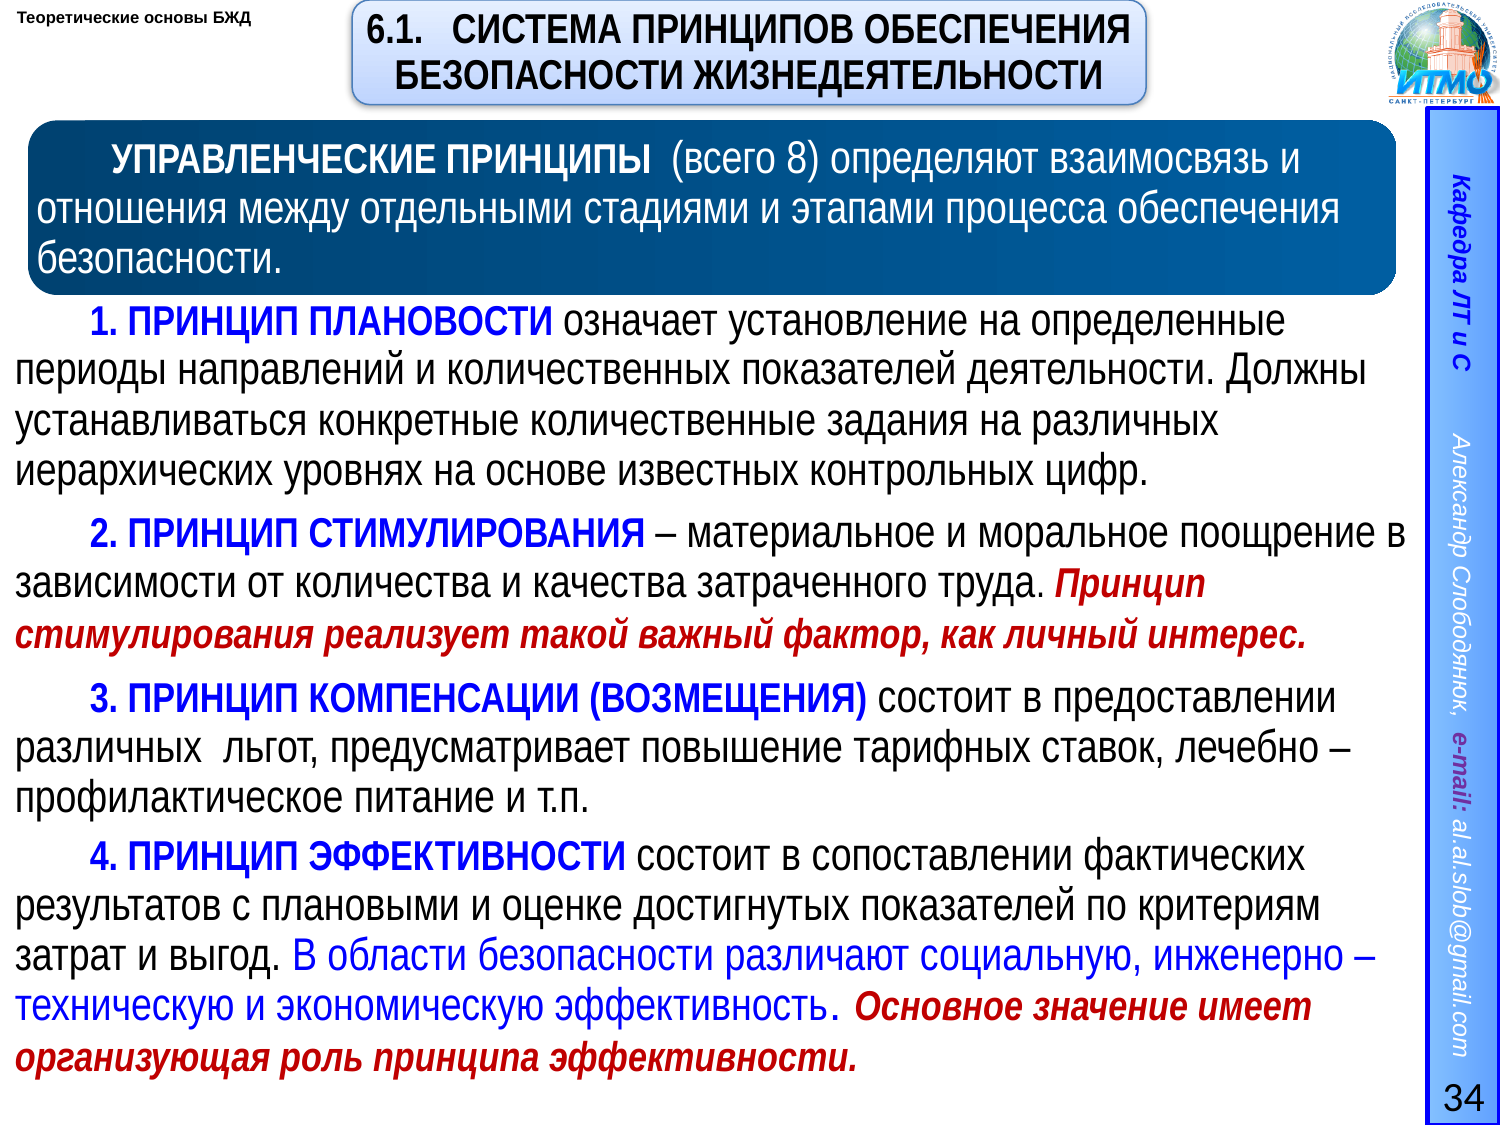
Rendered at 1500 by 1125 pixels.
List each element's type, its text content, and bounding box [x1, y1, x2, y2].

text_box 3. ПРИНЦИП КОМПЕНСАЦИИ (ВОЗМЕЩЕНИЯ) состоит в предоставлении различных льгот, предусматривает повышение тарифных ставок, лечебно – профилактическое питание и т.п. [0, 664, 1376, 822]
text_box 2. ПРИНЦИП СТИМУЛИРОВАНИЯ – материальное и моральное поощрение в зависимости от количества и качества затраченного труда. Принцип стимулирования реализует такой важный фактор, как личный интерес. [0, 498, 1376, 664]
text_box 6.1. СИСТЕМА ПРИНЦИПОВ ОБЕСПЕЧЕНИЯ БЕЗОПАСНОСТИ ЖИЗНЕДЕЯТЕЛЬНОСТИ [351, 0, 1147, 106]
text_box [1382, 0, 1500, 1125]
text_box 1. ПРИНЦИП ПЛАНОВОСТИ означает установление на определенные периоды направлений и количественных показателей деятельности. Должны устанавливаться конкретные количественные задания на различных иерархических уровнях на основе известных контрольных цифр. [0, 286, 1376, 498]
text_box 4. ПРИНЦИП ЭФФЕКТИВНОСТИ состоит в сопоставлении фактических результатов с плановыми и оценке достигнутых показателей по критериям затрат и выгод. В области безопасности различают социальную, инженерно – техническую и экономическую эффективность. Основное значение имеет организующая роль принципа эффективности. [0, 822, 1376, 1087]
text_box УПРАВЛЕНЧЕСКИЕ ПРИНЦИПЫ (всего 8) определяют взаимосвязь и отношения между отдельными стадиями и этапами процесса обеспечения безопасности. [25, 118, 1376, 298]
text_box Теоретические основы БЖД [2, 0, 267, 35]
